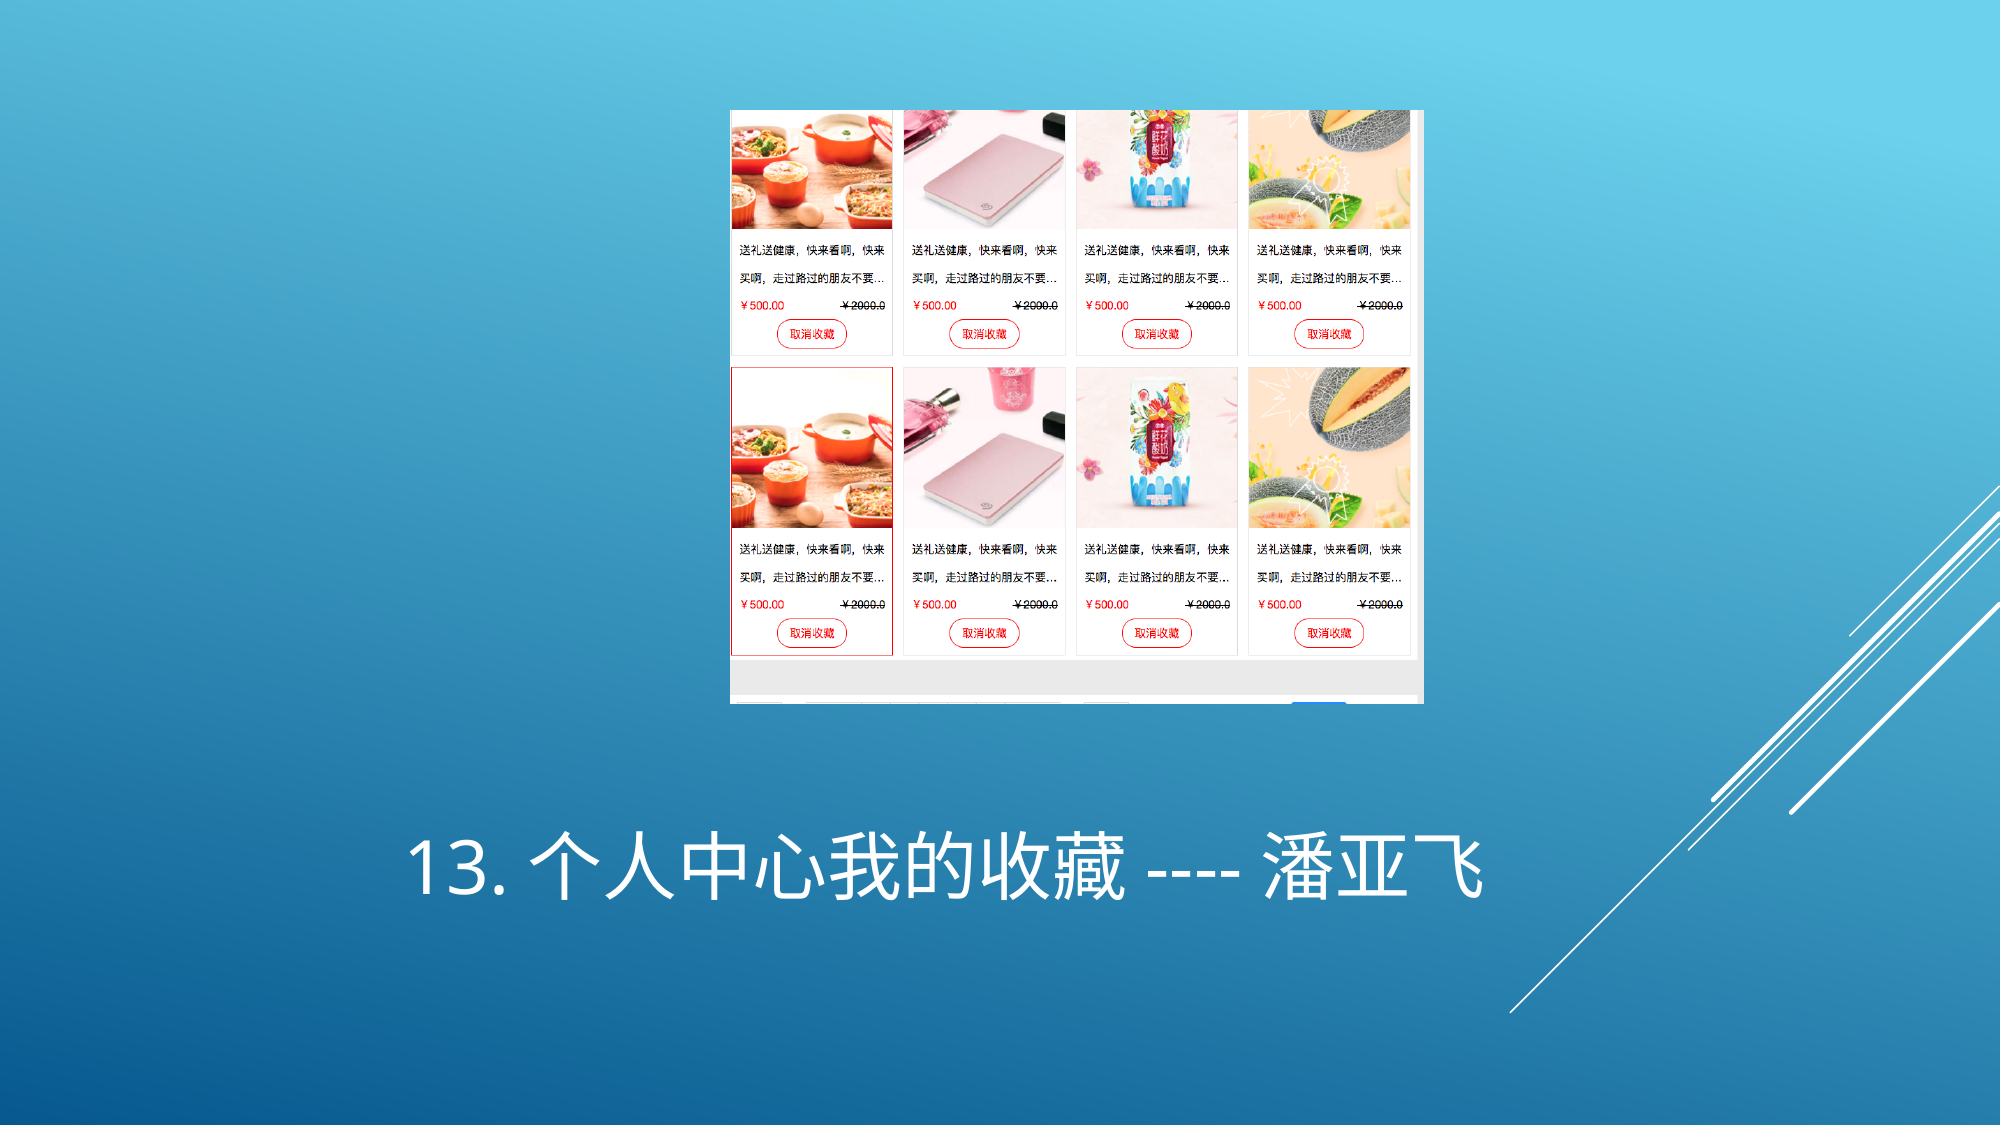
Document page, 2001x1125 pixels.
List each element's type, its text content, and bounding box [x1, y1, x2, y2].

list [730, 110, 1425, 705]
title 13.个人中心我的收藏----潘亚飞 [388, 741, 1789, 989]
